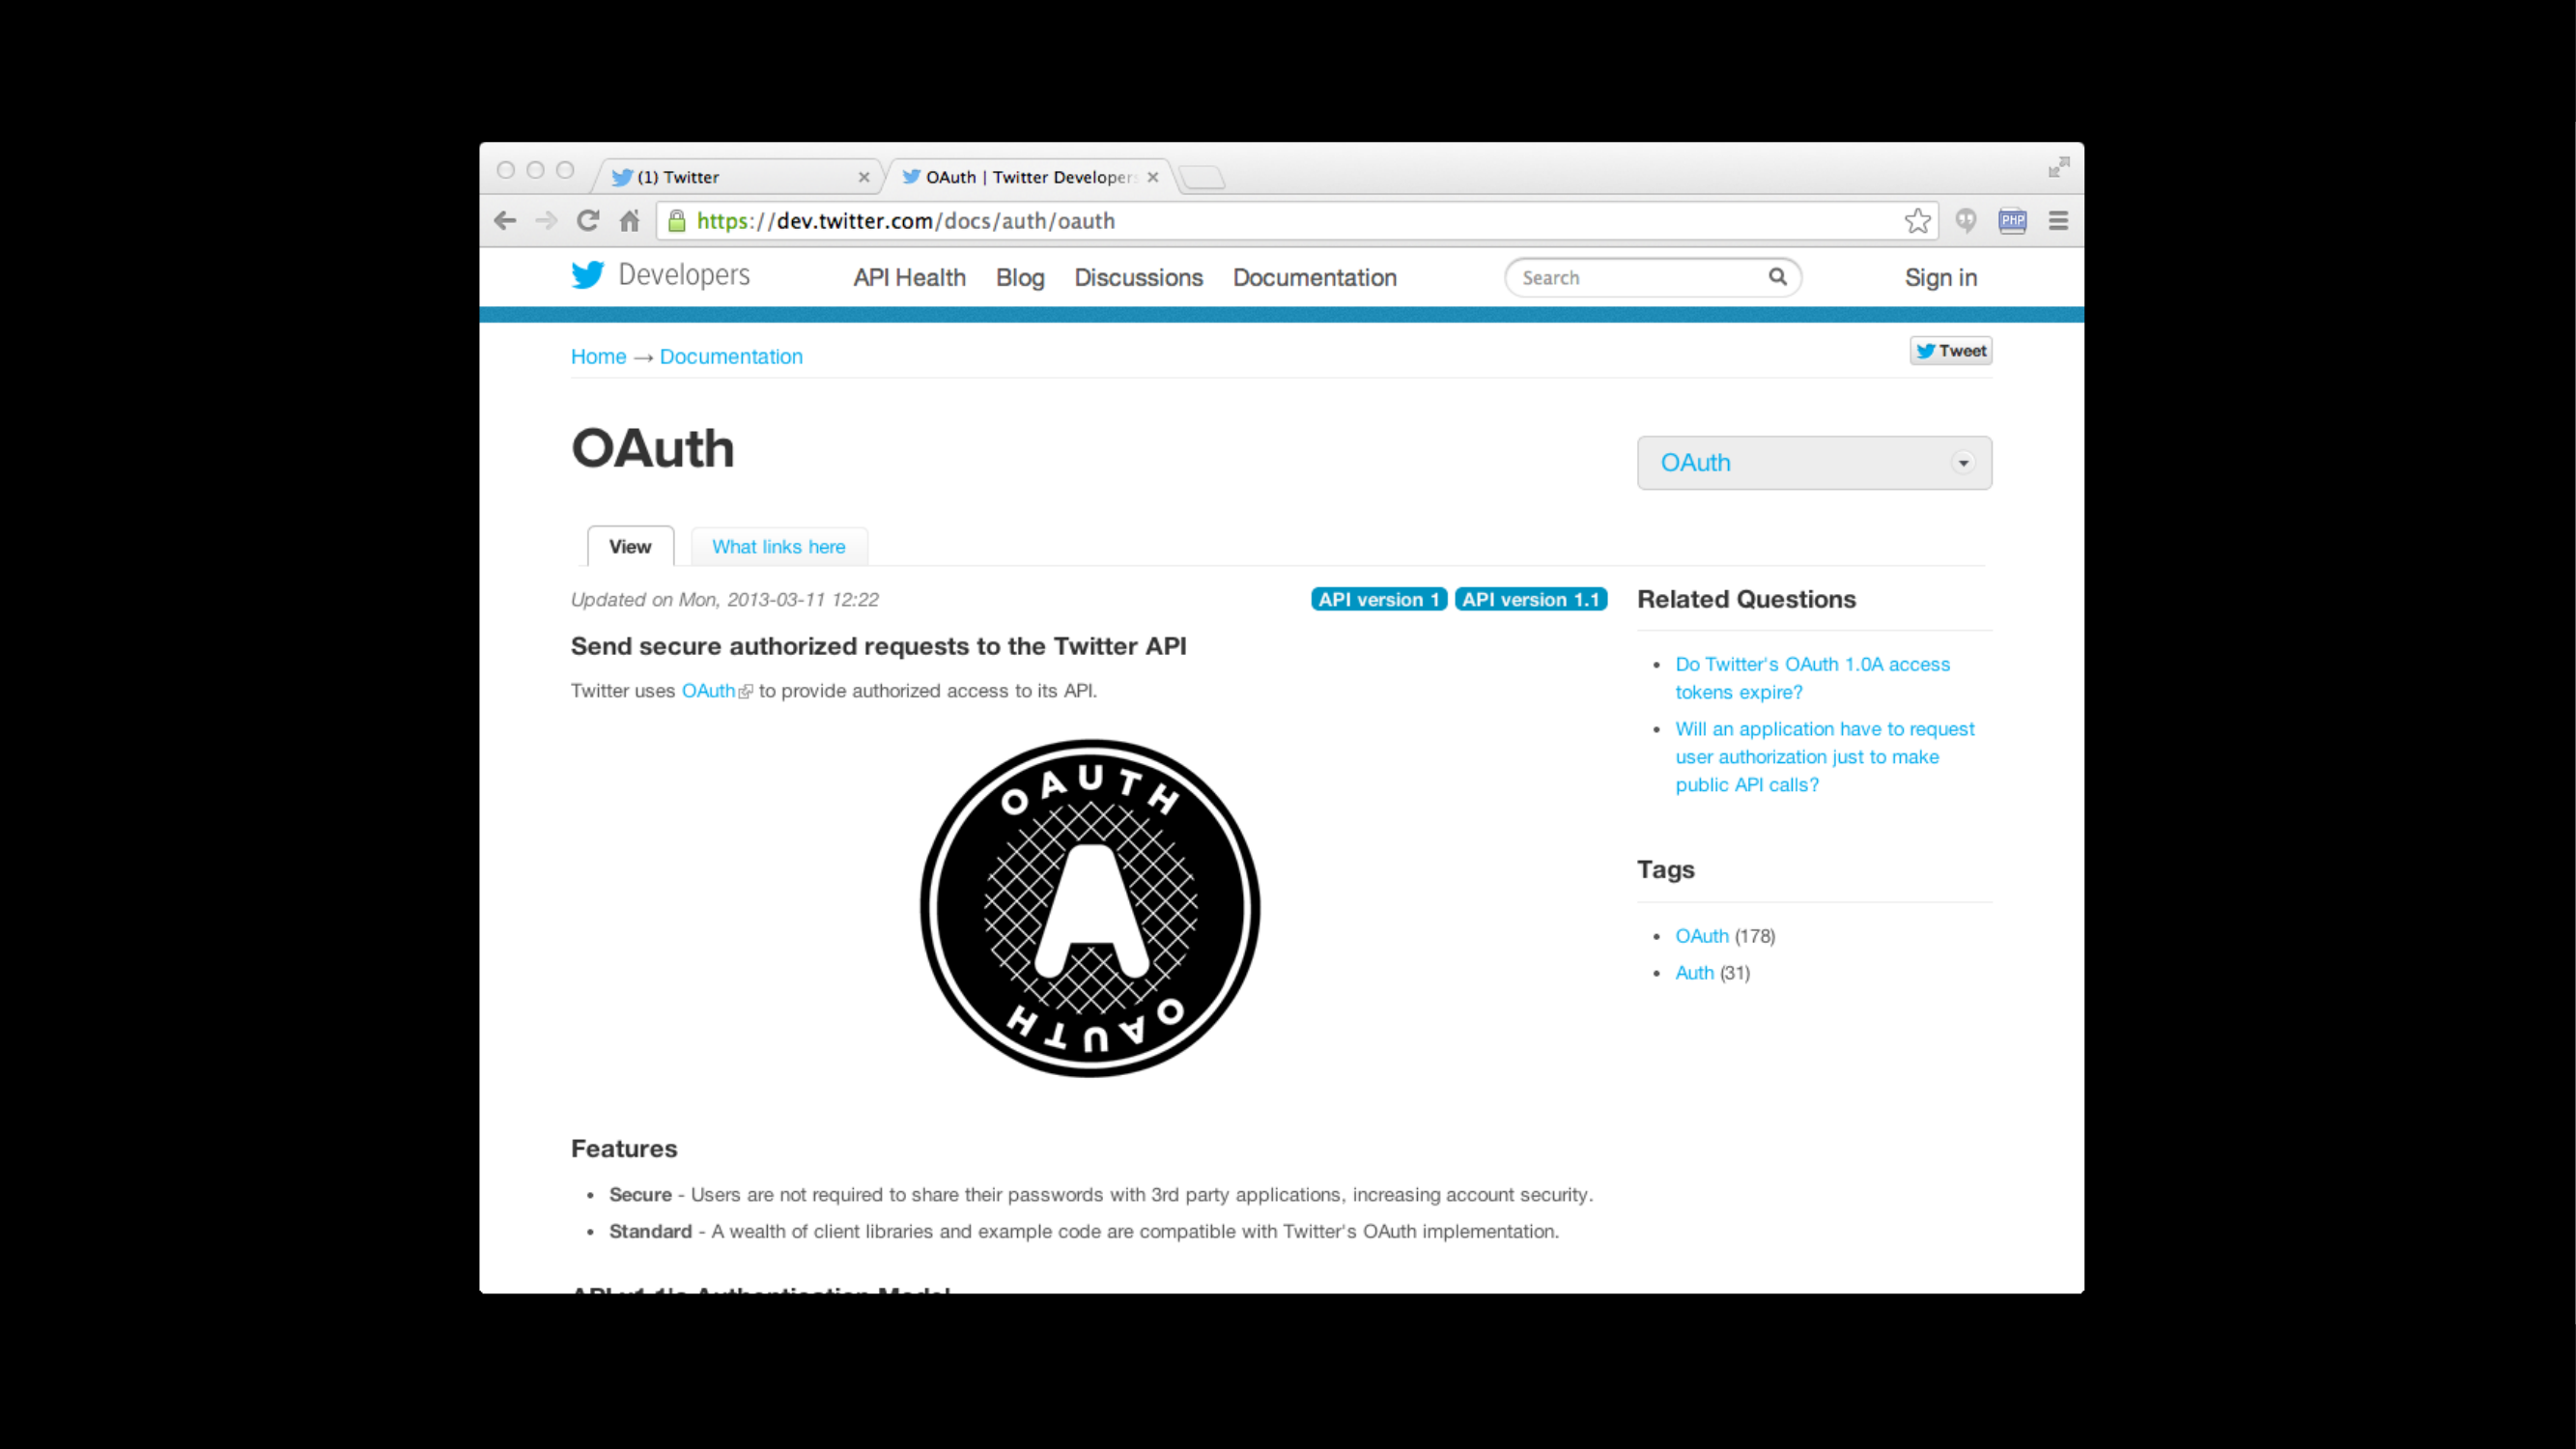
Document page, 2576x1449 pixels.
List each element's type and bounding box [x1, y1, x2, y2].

picture [459, 128, 2106, 1323]
